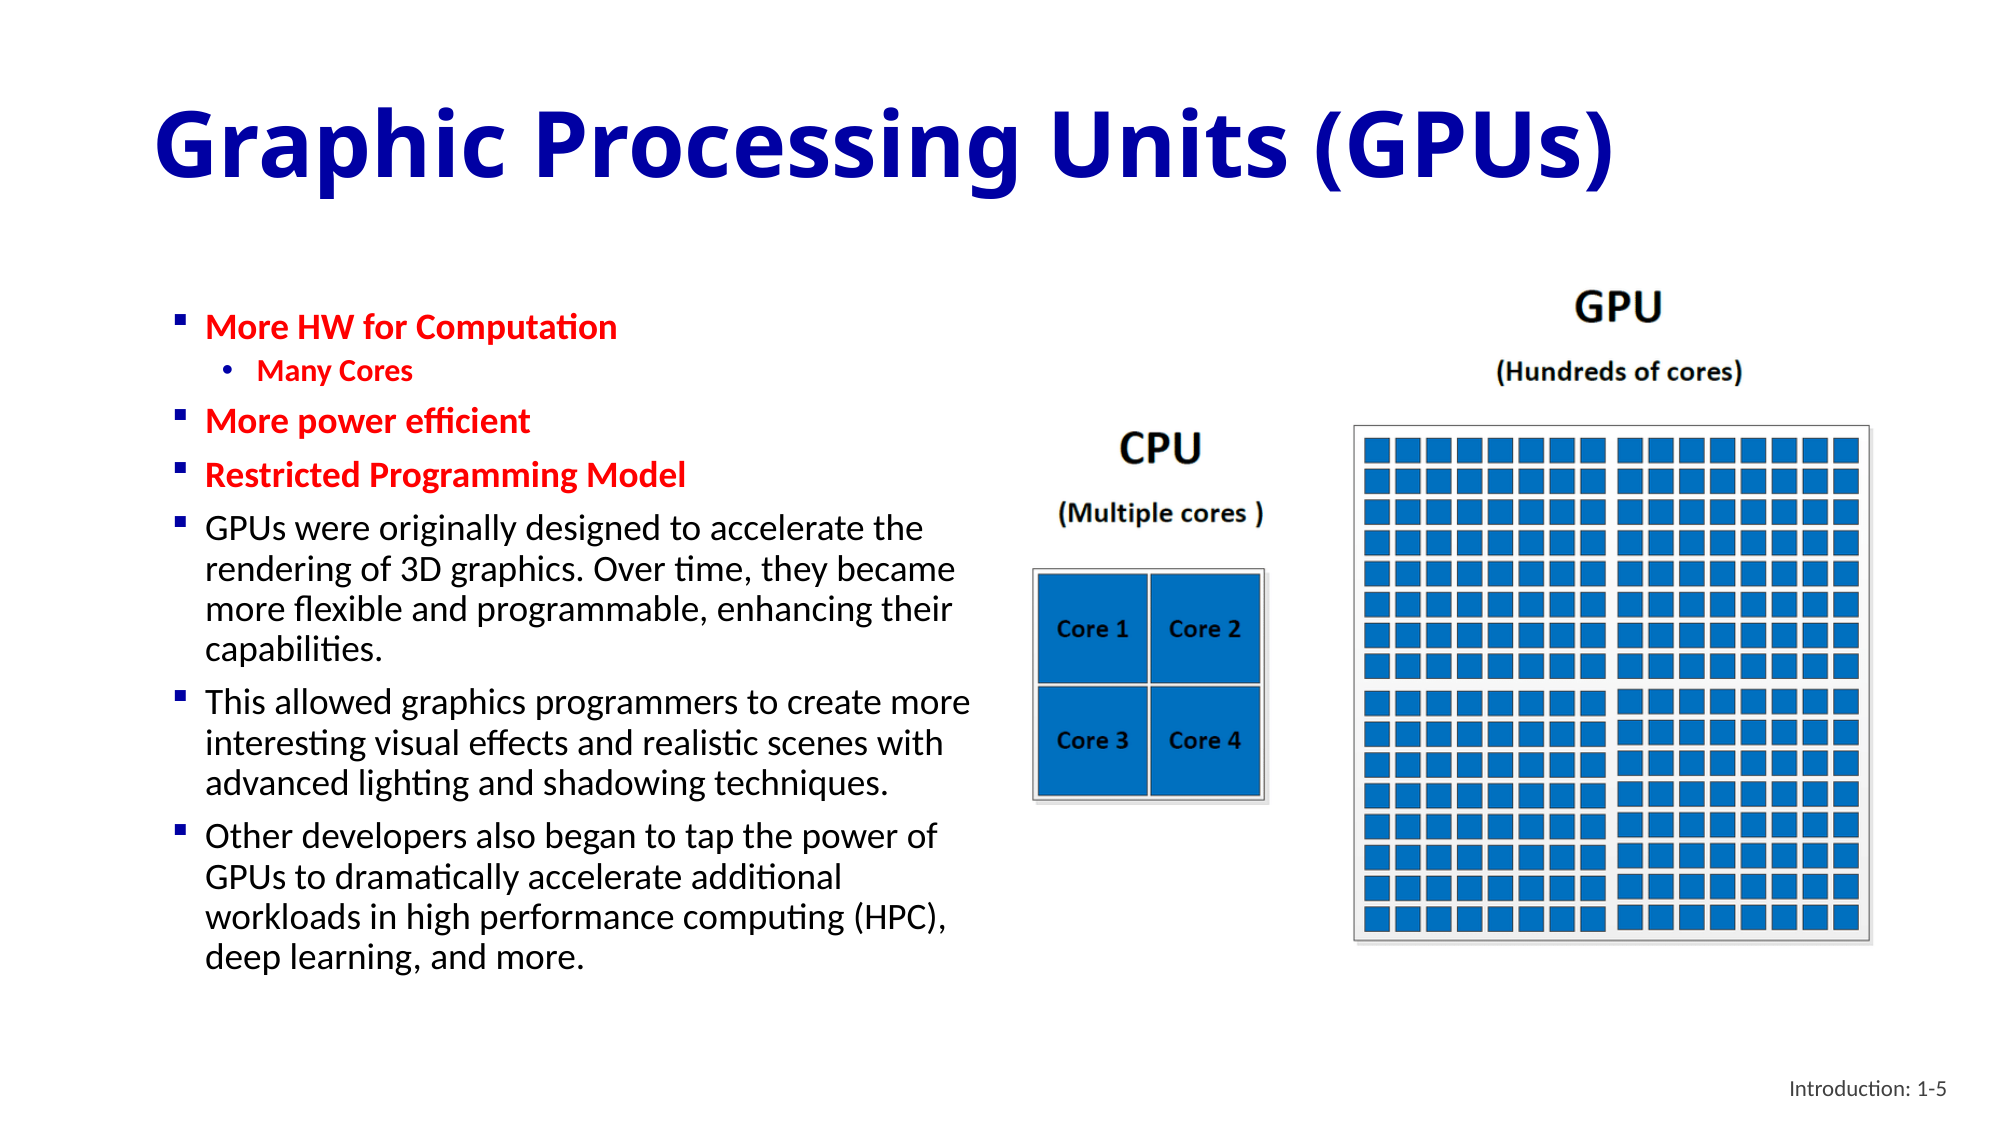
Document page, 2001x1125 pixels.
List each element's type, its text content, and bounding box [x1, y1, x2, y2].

picture [999, 271, 1915, 960]
list More HW for Computation Many Cores More power efficient Restricted Programming Model GPUs were originally designed to accelerate the rendering of 3D graphics. Over time, they became more flexible and programmable, enhancing their capabilities. This allowed graphics programmers to create more interesting visual effects and realistic scenes with advanced lighting and shadowing techniques. Other developers also began to tap the power of GPUs to dramatically accelerate additional workloads in high performance computing (HPC), deep learning, and more. [137, 299, 988, 1014]
slide_number Introduction: 1-5 [1512, 1056, 1963, 1117]
title Graphic Processing Units (GPUs) [137, 74, 1863, 221]
